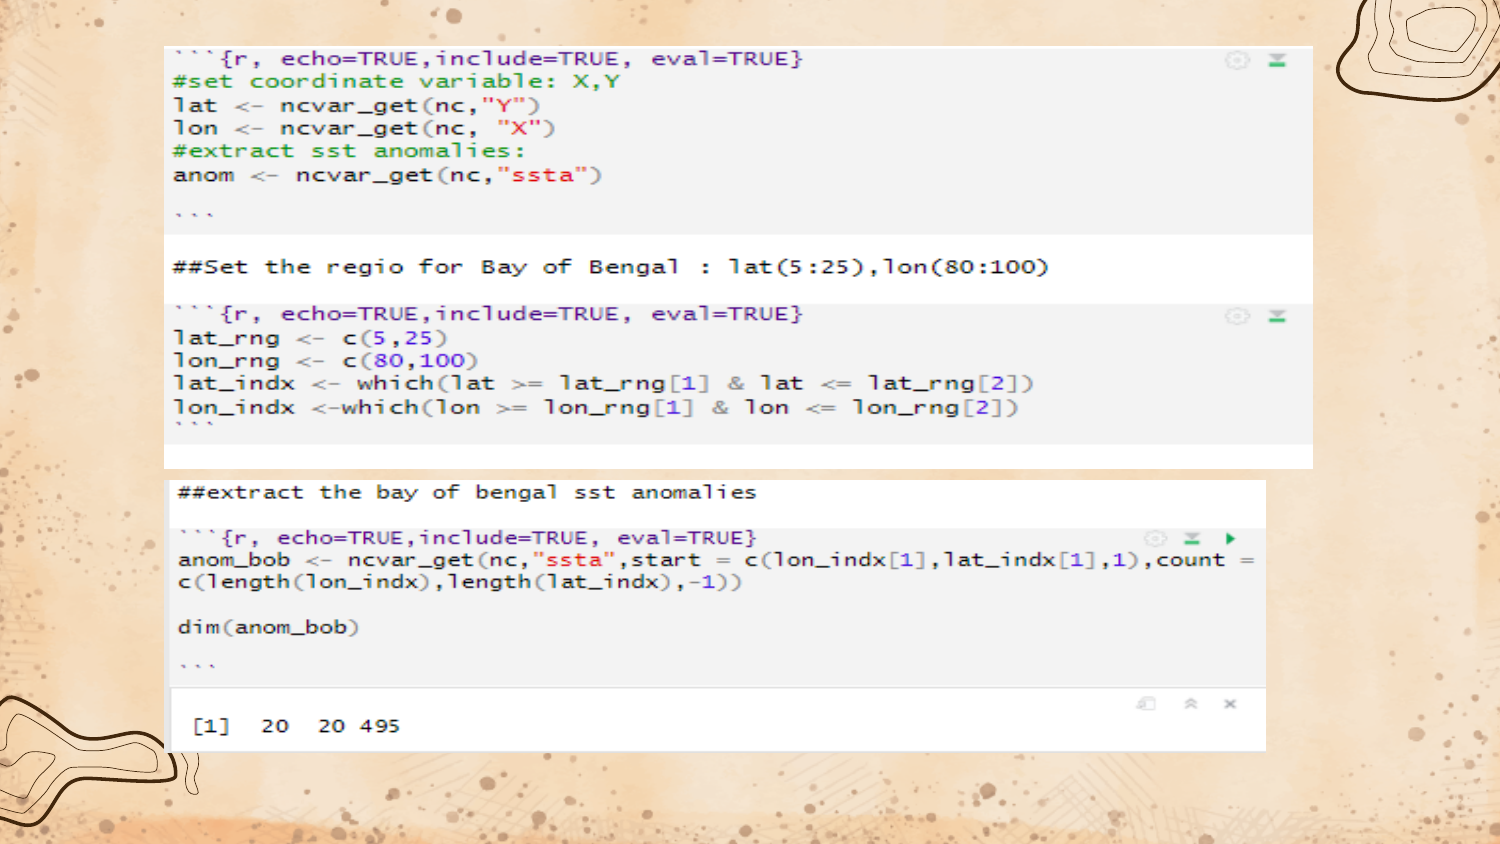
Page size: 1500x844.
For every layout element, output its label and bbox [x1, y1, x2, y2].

picture [163, 480, 1266, 753]
picture [163, 46, 1313, 469]
